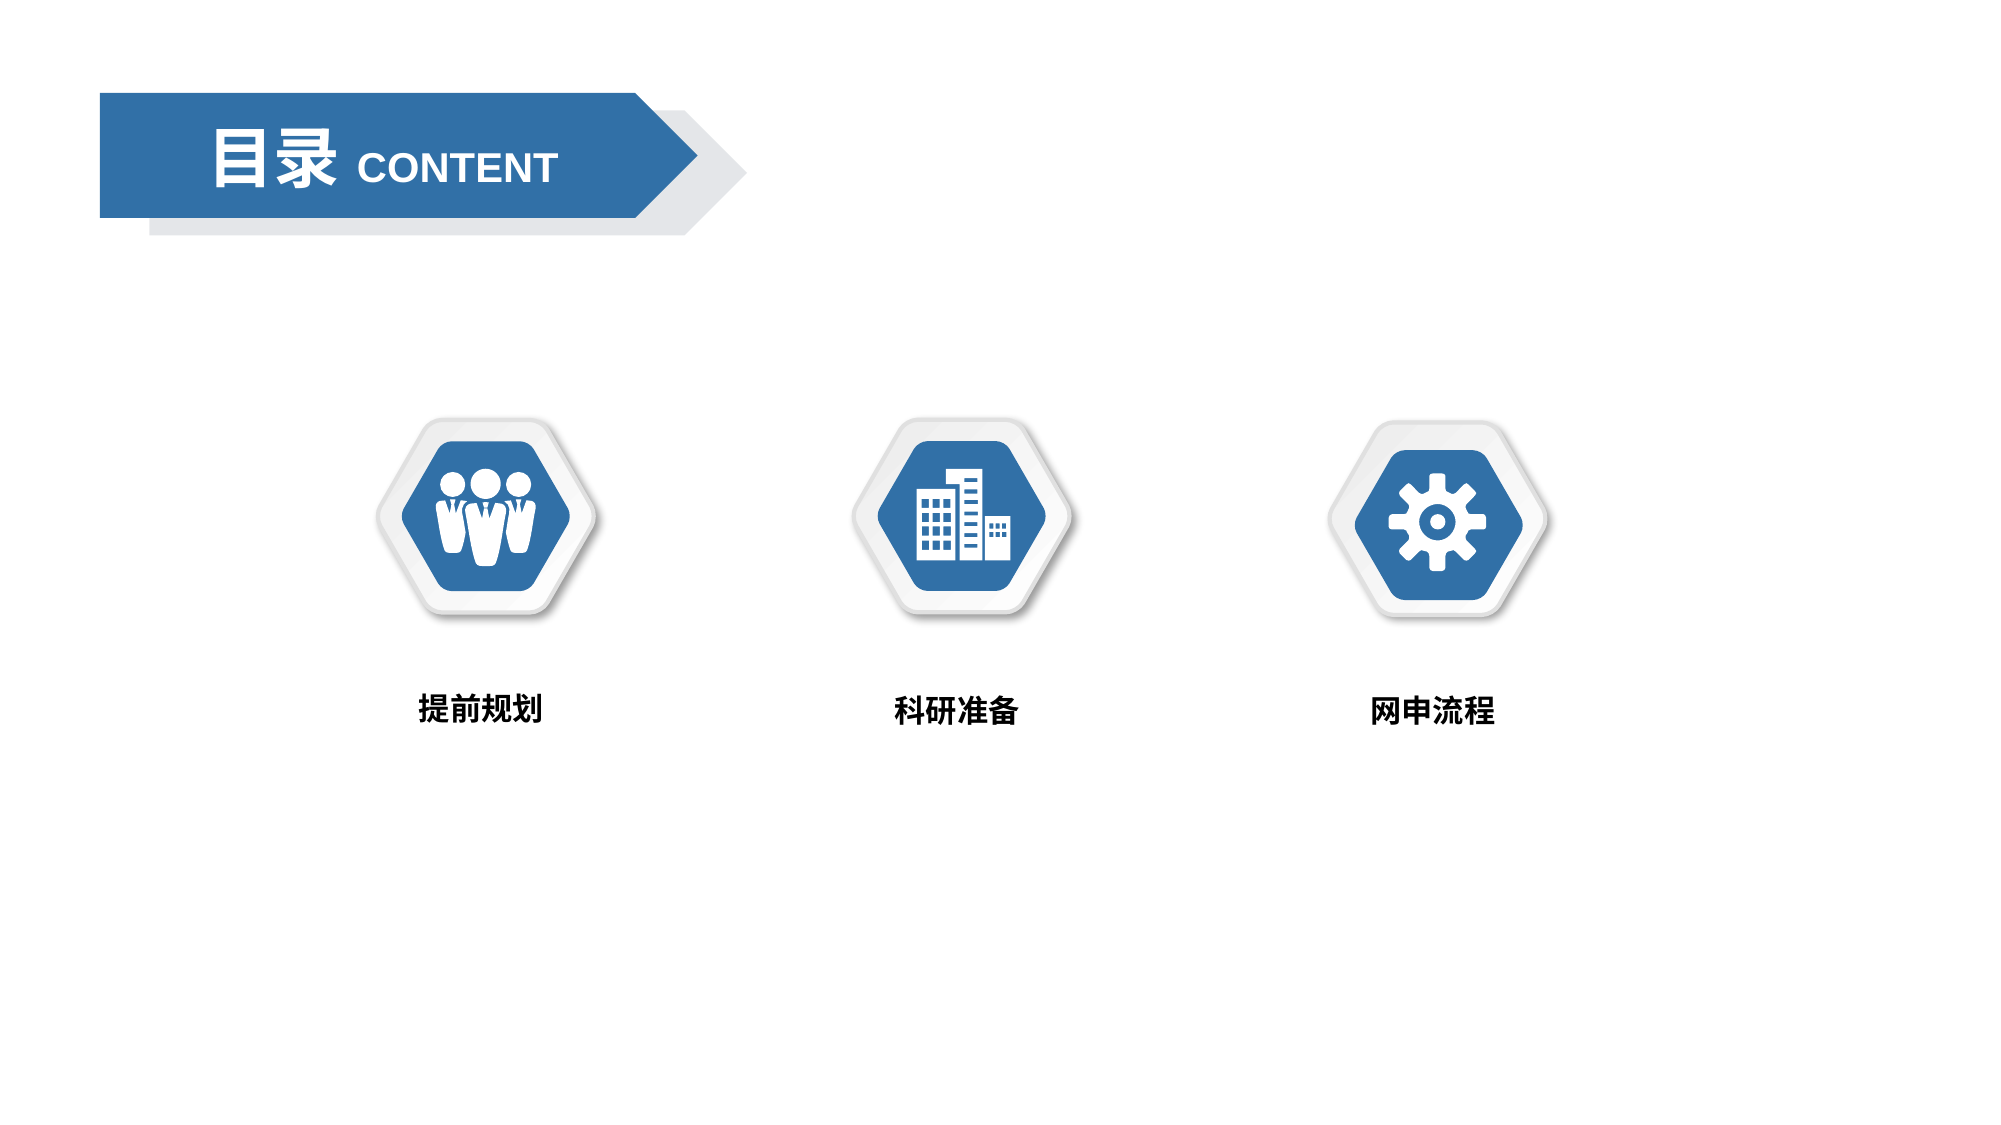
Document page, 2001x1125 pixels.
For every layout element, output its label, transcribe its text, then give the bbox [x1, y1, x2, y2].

text_box 目录CONTENT [99, 92, 698, 218]
text_box [149, 110, 748, 236]
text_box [1328, 422, 1546, 615]
text_box 网申流程 [1289, 683, 1577, 737]
text_box 提前规划 [337, 680, 626, 734]
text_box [852, 419, 1071, 613]
text_box 科研准备 [813, 683, 1101, 737]
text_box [377, 419, 595, 613]
